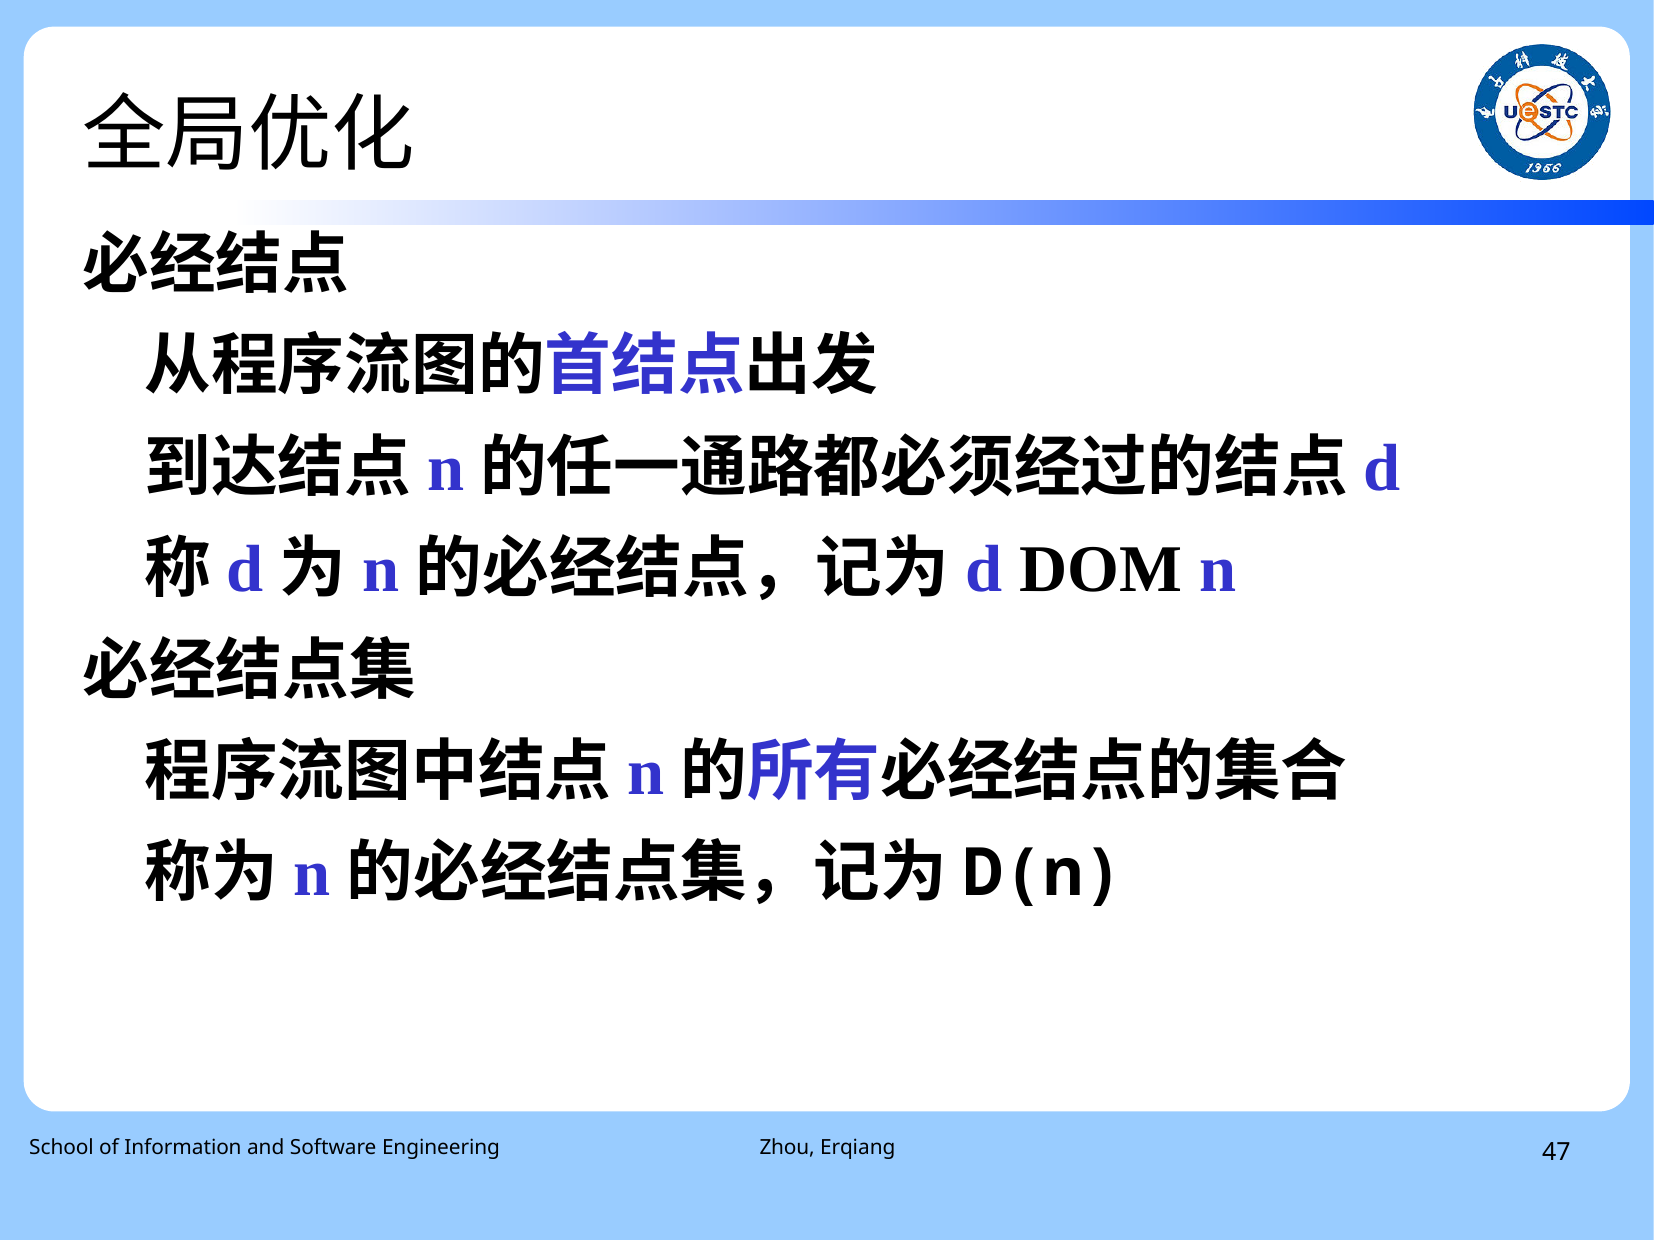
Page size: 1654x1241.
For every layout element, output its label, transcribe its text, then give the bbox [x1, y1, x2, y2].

title 全局优化 [82, 49, 1370, 201]
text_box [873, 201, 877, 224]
picture [1464, 35, 1619, 189]
text_box Zhou, Erqiang [565, 1129, 1090, 1215]
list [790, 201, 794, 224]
text_box School of Information and Software Engineering [23, 1129, 532, 1215]
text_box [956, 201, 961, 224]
text_box [1185, 1129, 1571, 1215]
list 必经结点 从程序流图的首结点出发 到达结点n的任一通路都必须经过的结点d 称d为n的必经结点，记为d DOM n 必经结点集 程序流图中结点n的所有必经结点的集合 称为n的必经结点集，记为D(n) [82, 226, 1571, 1102]
